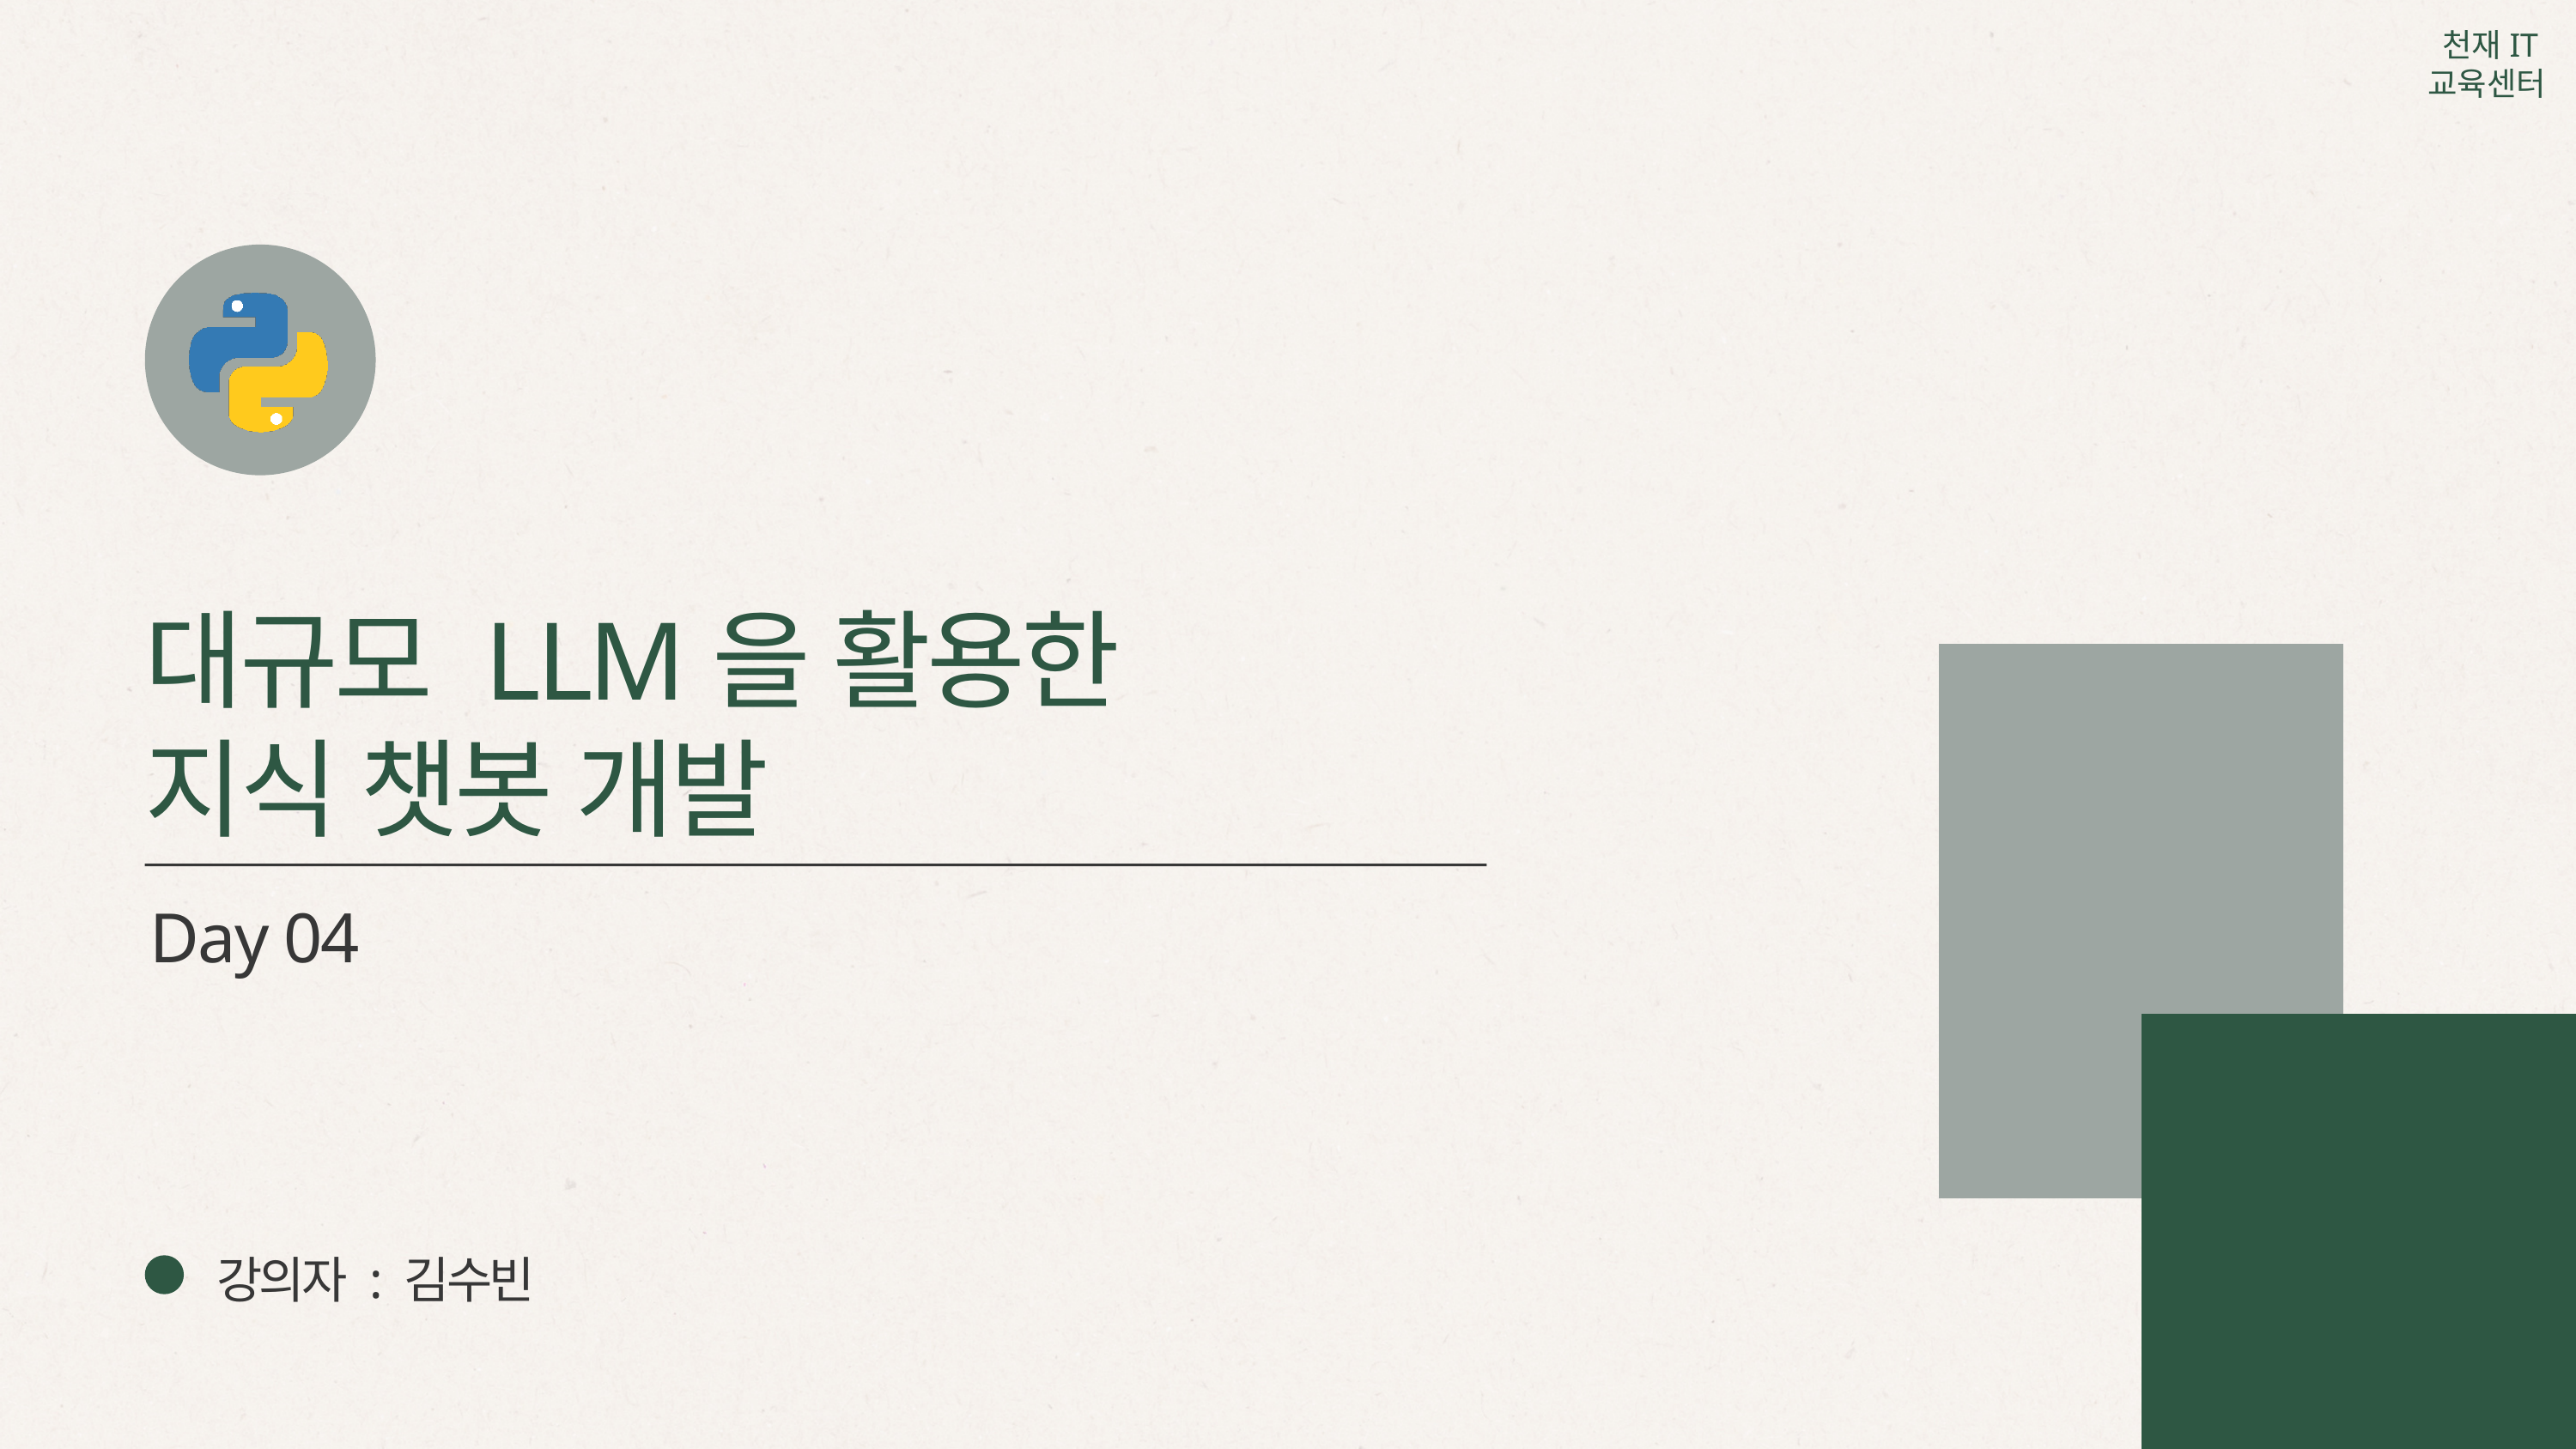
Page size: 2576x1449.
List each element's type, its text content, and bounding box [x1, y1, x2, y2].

picture [0, 0, 2576, 1449]
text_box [144, 1255, 185, 1294]
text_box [1938, 644, 2344, 1199]
text_box 대규모 LLM을 활용한 지식 챗봇 개발 [144, 592, 1487, 851]
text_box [2141, 1014, 2576, 1449]
text_box Day 04 [149, 881, 1334, 976]
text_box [144, 244, 376, 476]
text_box 강의자 : 김수빈 [216, 1239, 978, 1309]
